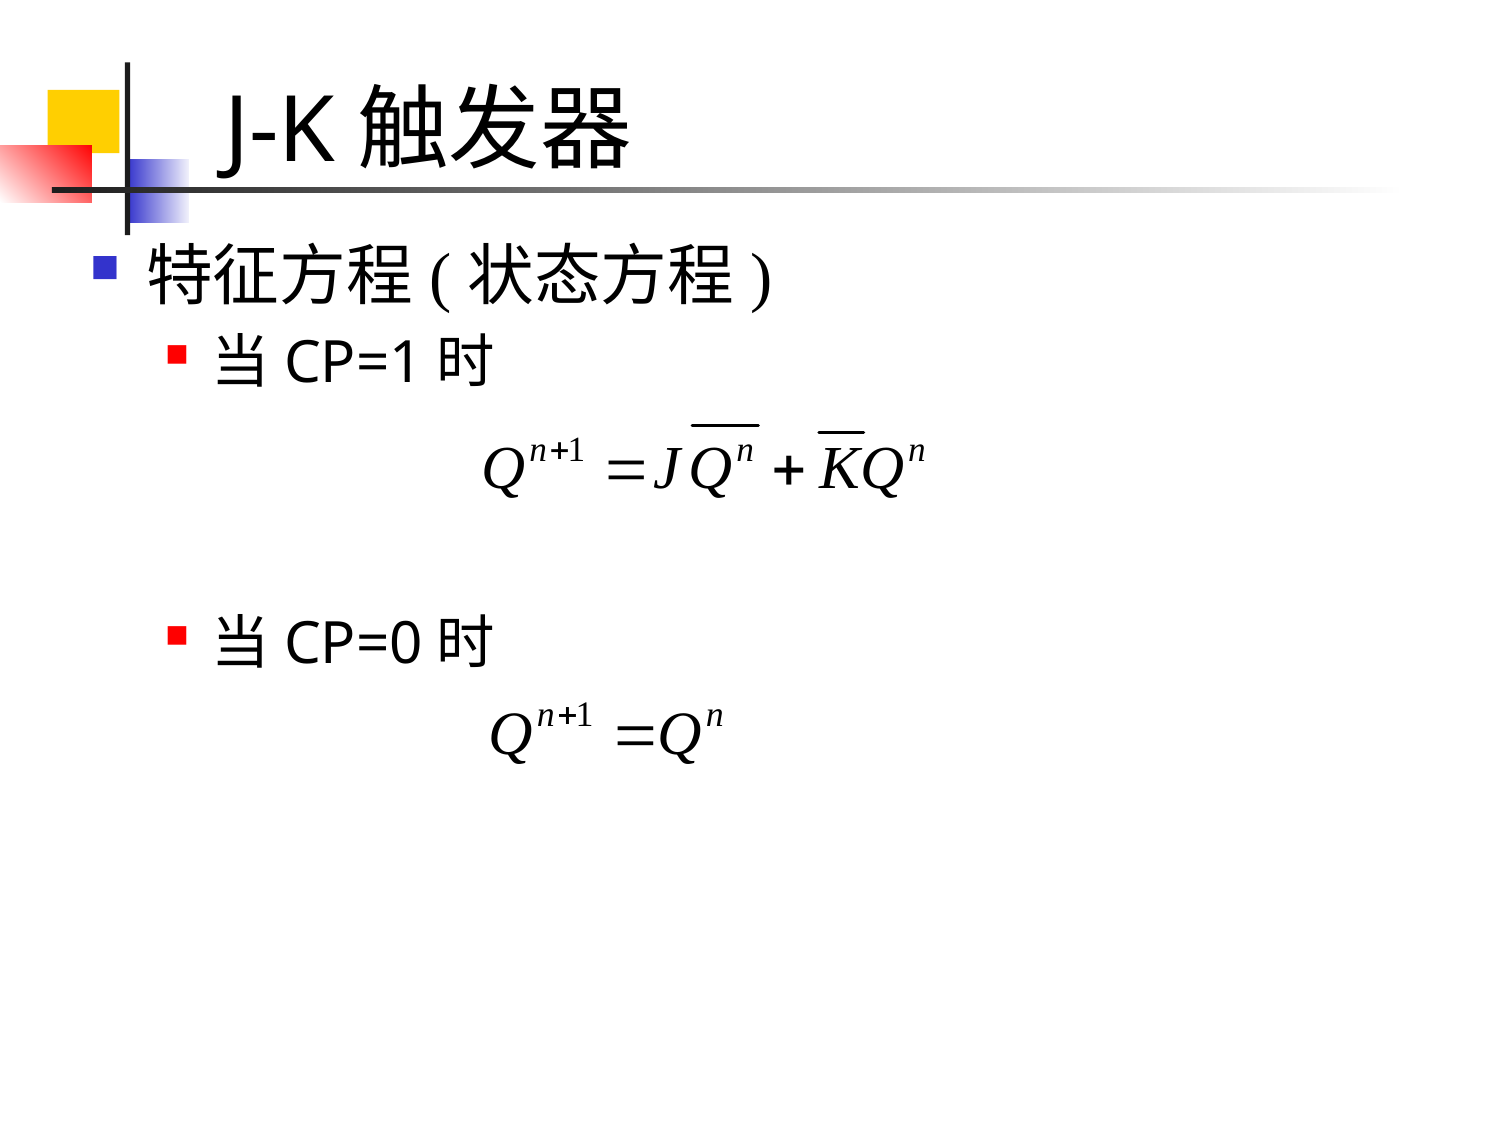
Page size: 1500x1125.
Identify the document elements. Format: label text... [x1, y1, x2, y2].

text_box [474, 412, 938, 515]
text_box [480, 687, 738, 781]
title J-K触发器 [209, 87, 1488, 188]
list 特征方程(状态方程) 当CP=1时 当CP=0时 [75, 224, 1450, 1025]
